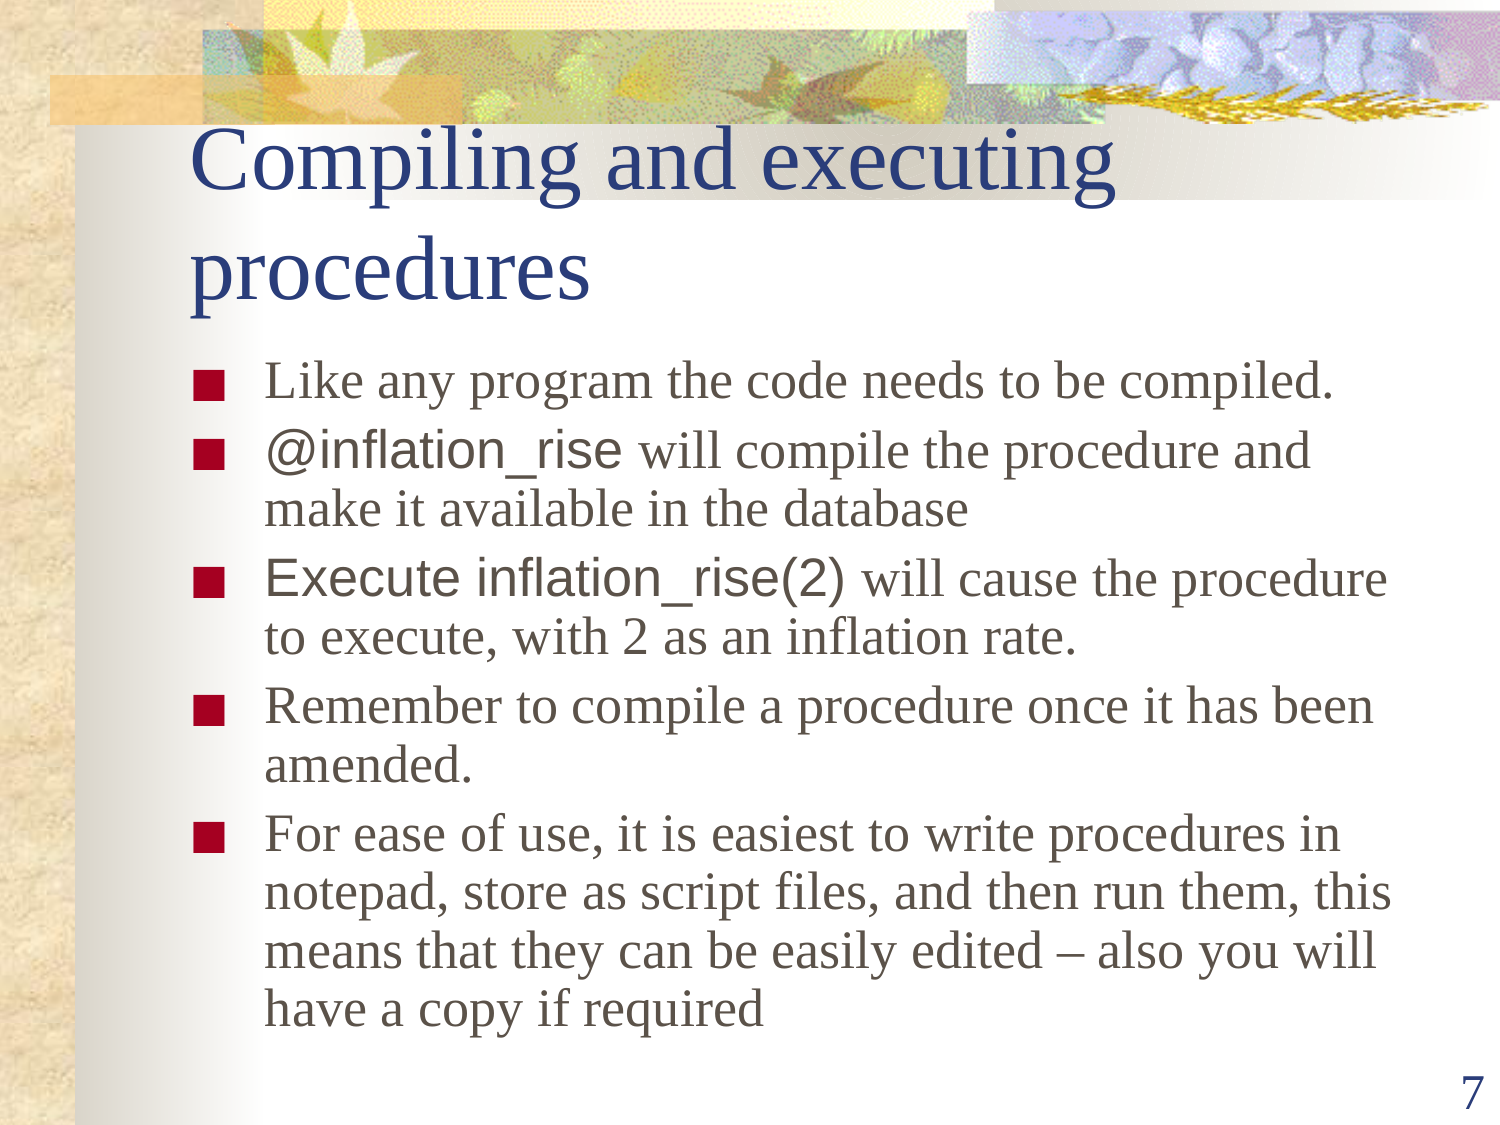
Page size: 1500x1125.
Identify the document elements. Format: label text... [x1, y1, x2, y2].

list Like any program the code needs to be compiled. @inflation_rise will compile the procedure and make it available in the database Execute inflation_rise(2) will cause the procedure to execute, with 2 as an inflation rate. Remember to compile a procedure once it has been amended. For ease of use, it is easiest to write procedures in notepad, store as script files, and then run them, this means that they can be easily edited – also you will have a copy if required [174, 344, 1450, 1020]
text_box ‹#› [1349, 1052, 1500, 1125]
picture [0, 0, 1500, 1125]
title Compiling and executing procedures [174, 137, 1450, 325]
